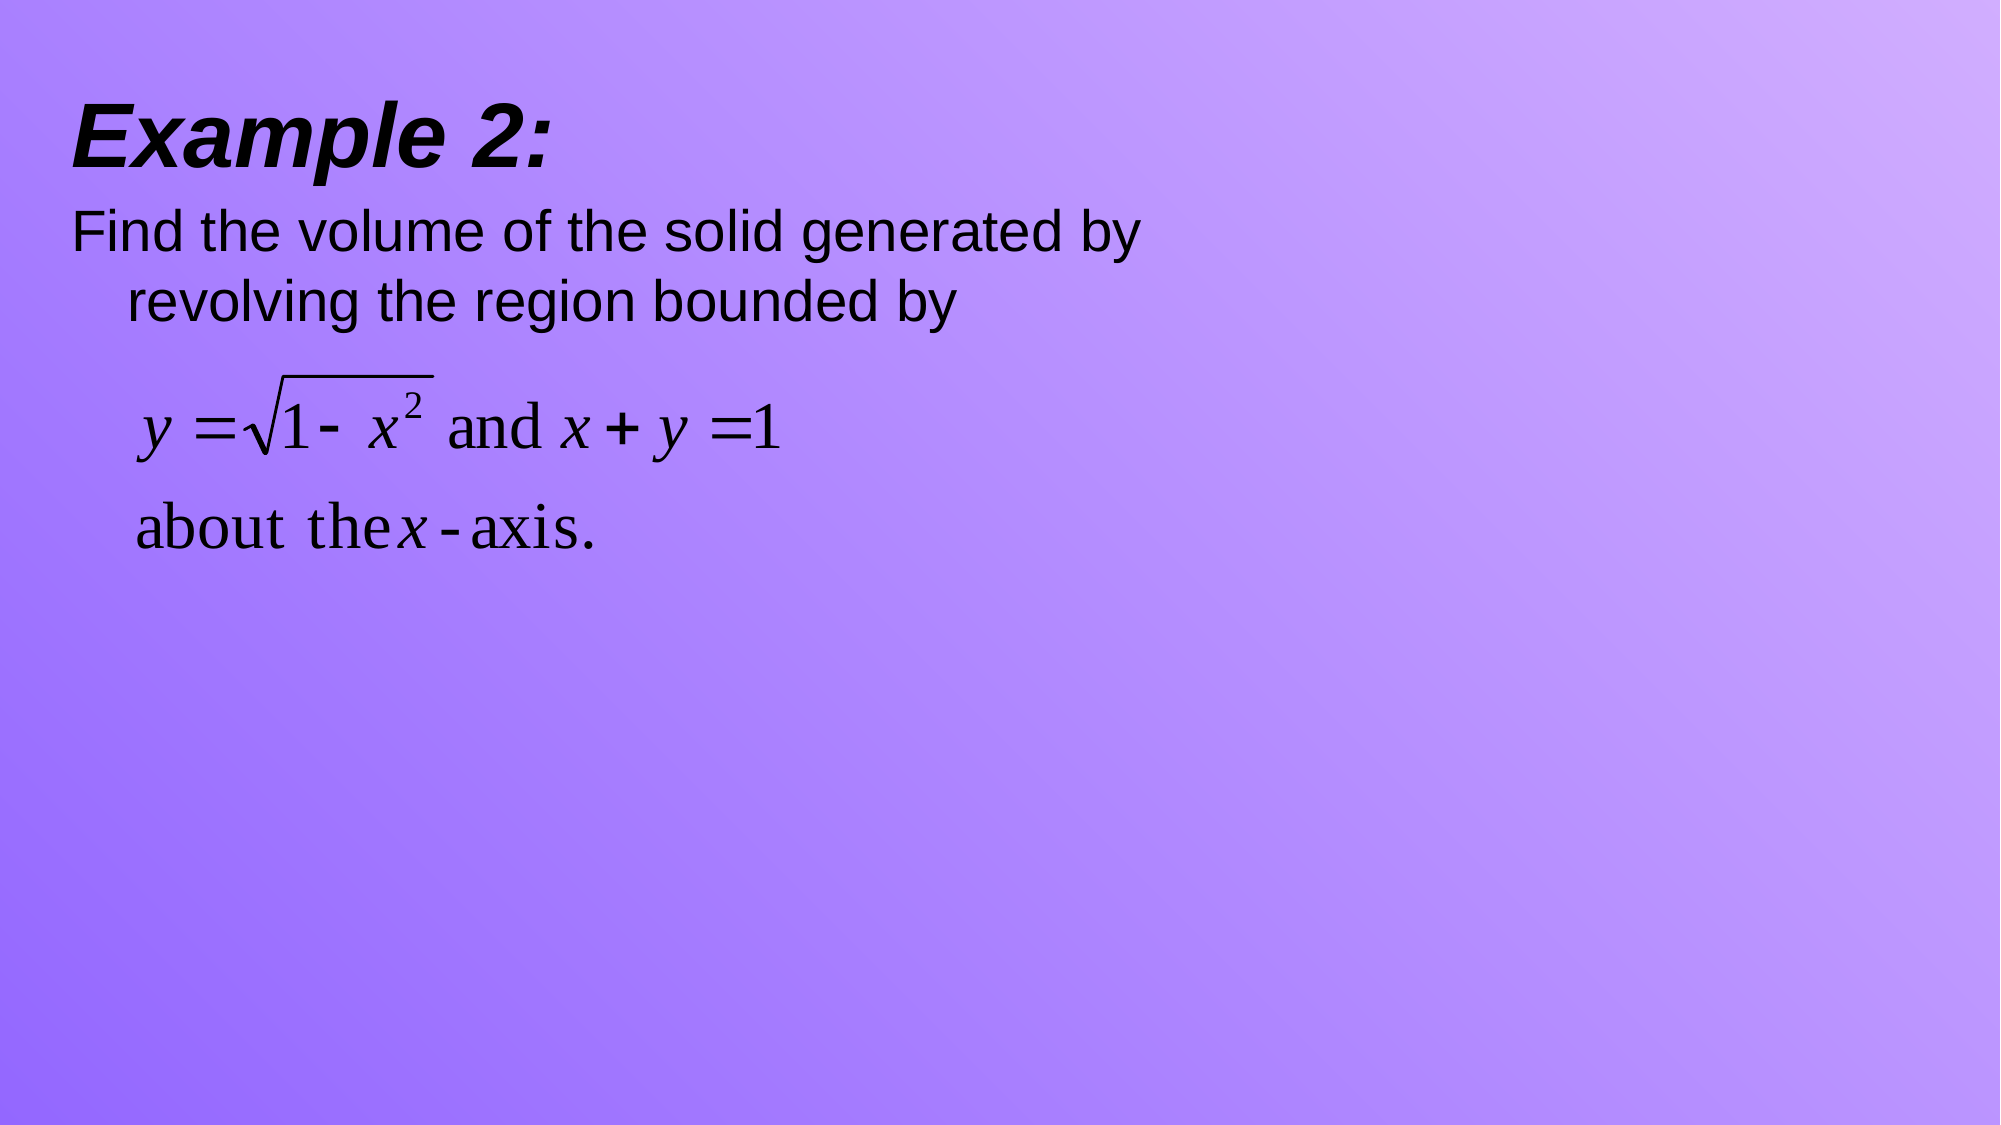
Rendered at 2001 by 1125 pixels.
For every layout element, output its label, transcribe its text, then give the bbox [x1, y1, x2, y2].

text_box Example 2: [56, 18, 1407, 244]
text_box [126, 361, 789, 563]
text_box Find the volume of the solid generated by revolving the region bounded by [56, 186, 1207, 824]
